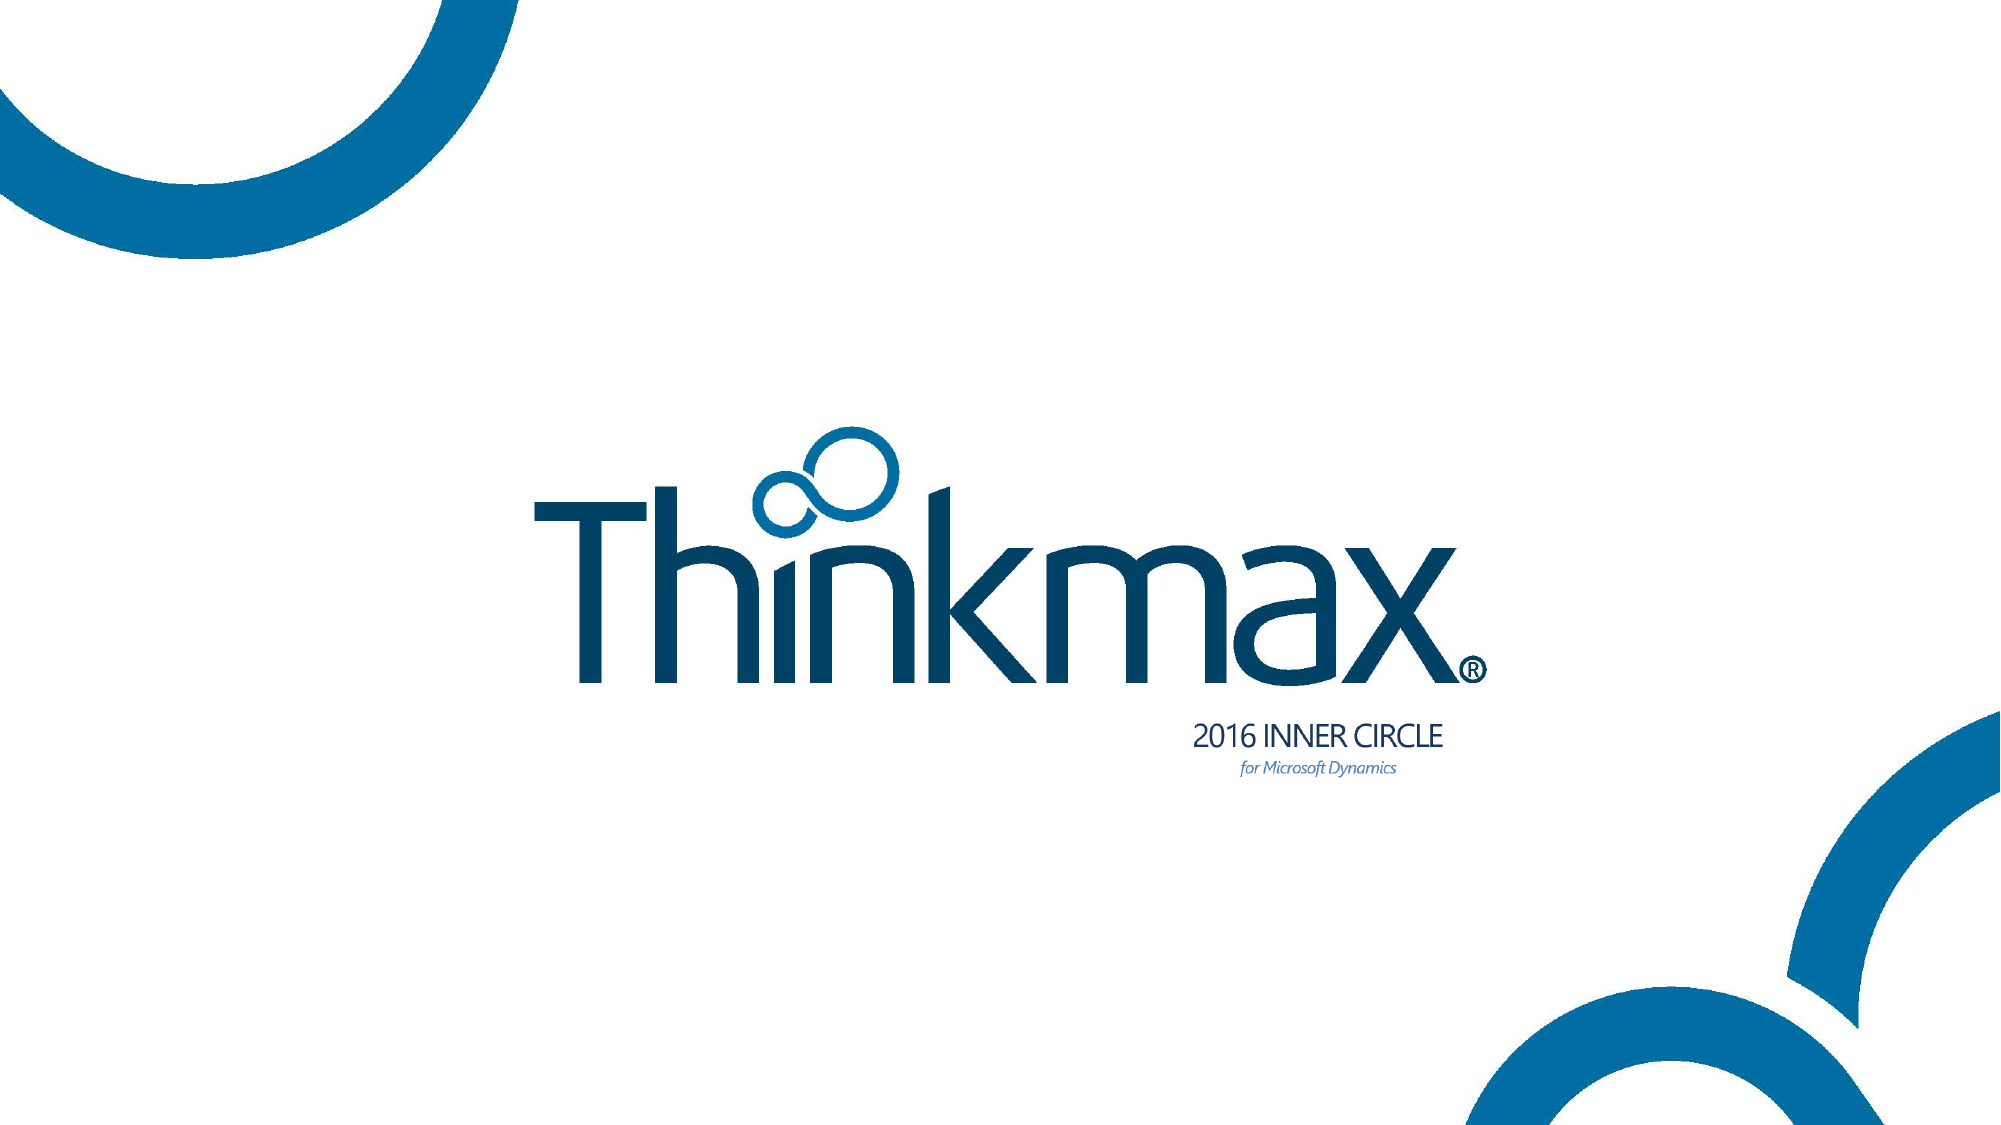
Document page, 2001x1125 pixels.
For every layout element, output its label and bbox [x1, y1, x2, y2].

picture [1549, 1059, 1793, 1125]
picture [515, 397, 2000, 1125]
picture [0, 0, 443, 186]
picture [0, 0, 541, 285]
picture [1866, 808, 1874, 816]
